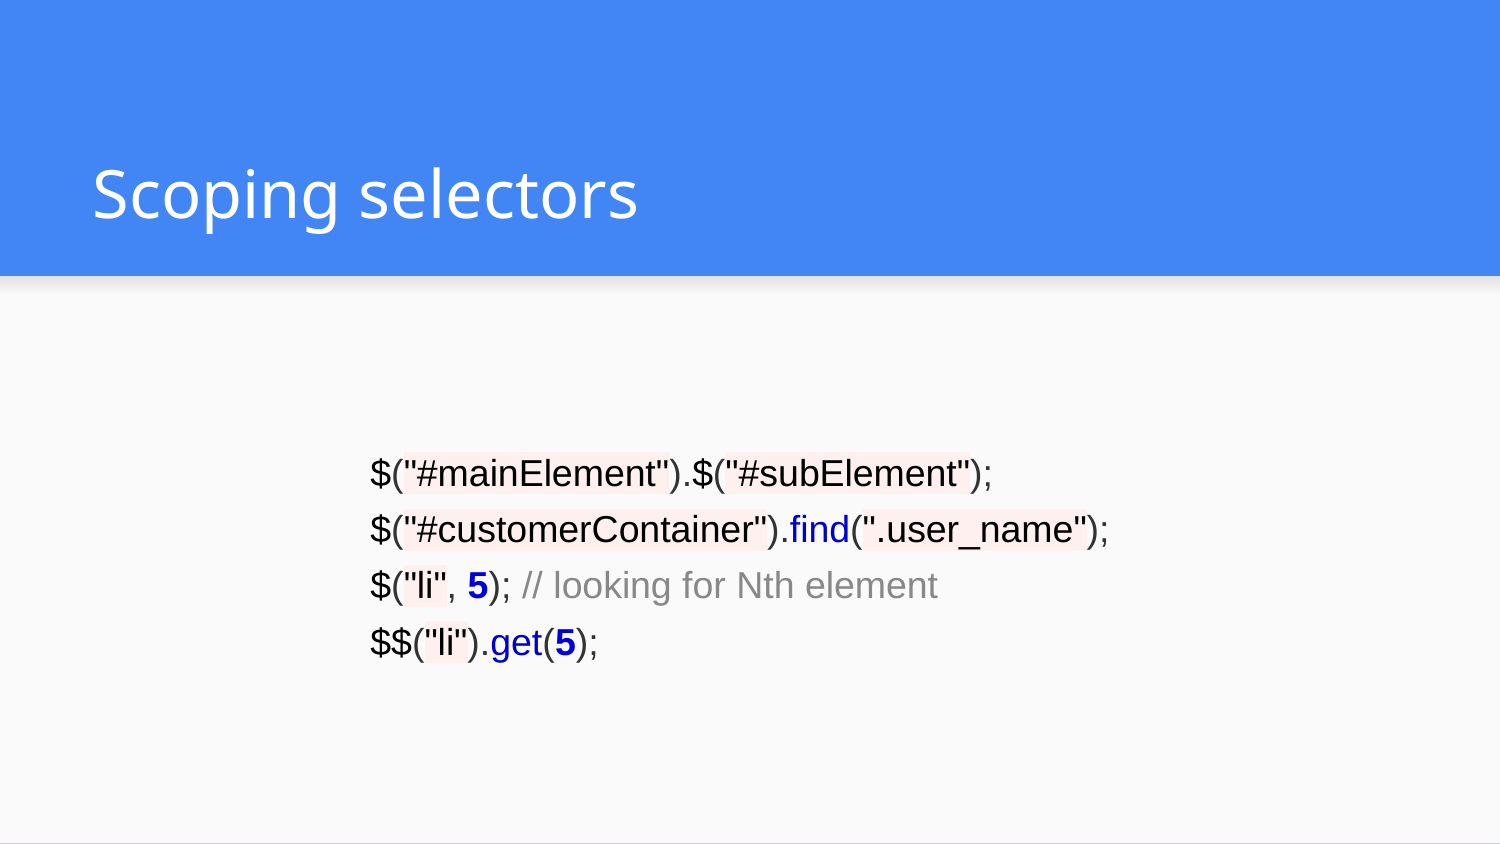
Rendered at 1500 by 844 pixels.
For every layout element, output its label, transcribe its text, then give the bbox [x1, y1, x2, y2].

title Scoping selectors [77, 121, 1427, 248]
text_box $("#mainElement").$("#subElement"); $("#customerContainer").find(".user_name"); $("li", 5); // looking for Nth element $$("li").get(5); [355, 422, 1145, 690]
